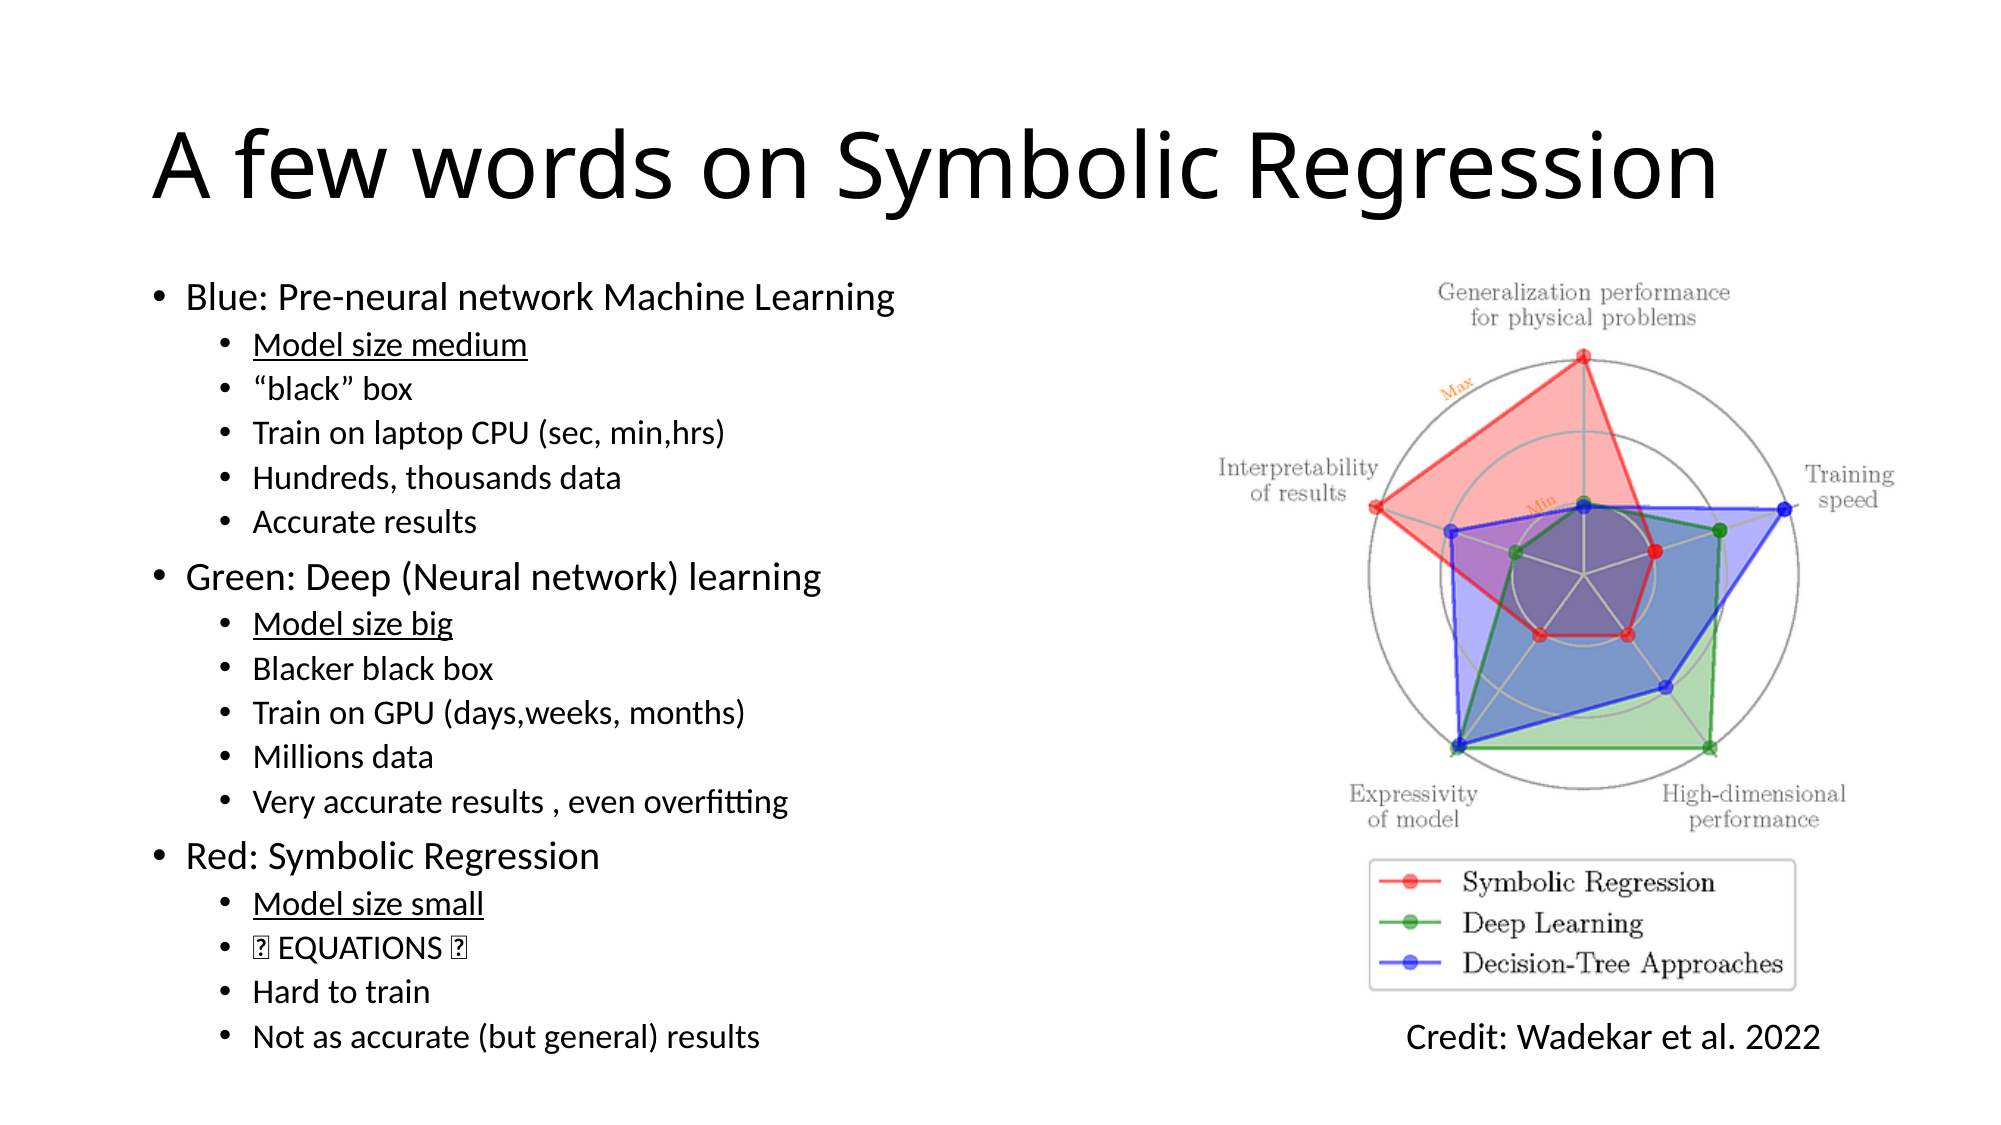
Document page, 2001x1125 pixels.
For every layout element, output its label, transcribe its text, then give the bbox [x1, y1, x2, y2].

title A few words on Symbolic Regression [137, 59, 1863, 268]
list Blue: Pre-neural network Machine Learning Model size medium “black” box Train on laptop CPU (sec, min,hrs) Hundreds, thousands data Accurate results Green: Deep (Neural network) learning Model size big Blacker black box Train on GPU (days,weeks, months) Millions data Very accurate results , even overfitting Red: Symbolic Regression Model size small 🧡 EQUATIONS 🧡 Hard to train Not as accurate (but general) results [137, 268, 1204, 1066]
text_box Credit: Wadekar et al. 2022 [1391, 1005, 1863, 1065]
picture [1203, 268, 1909, 1005]
